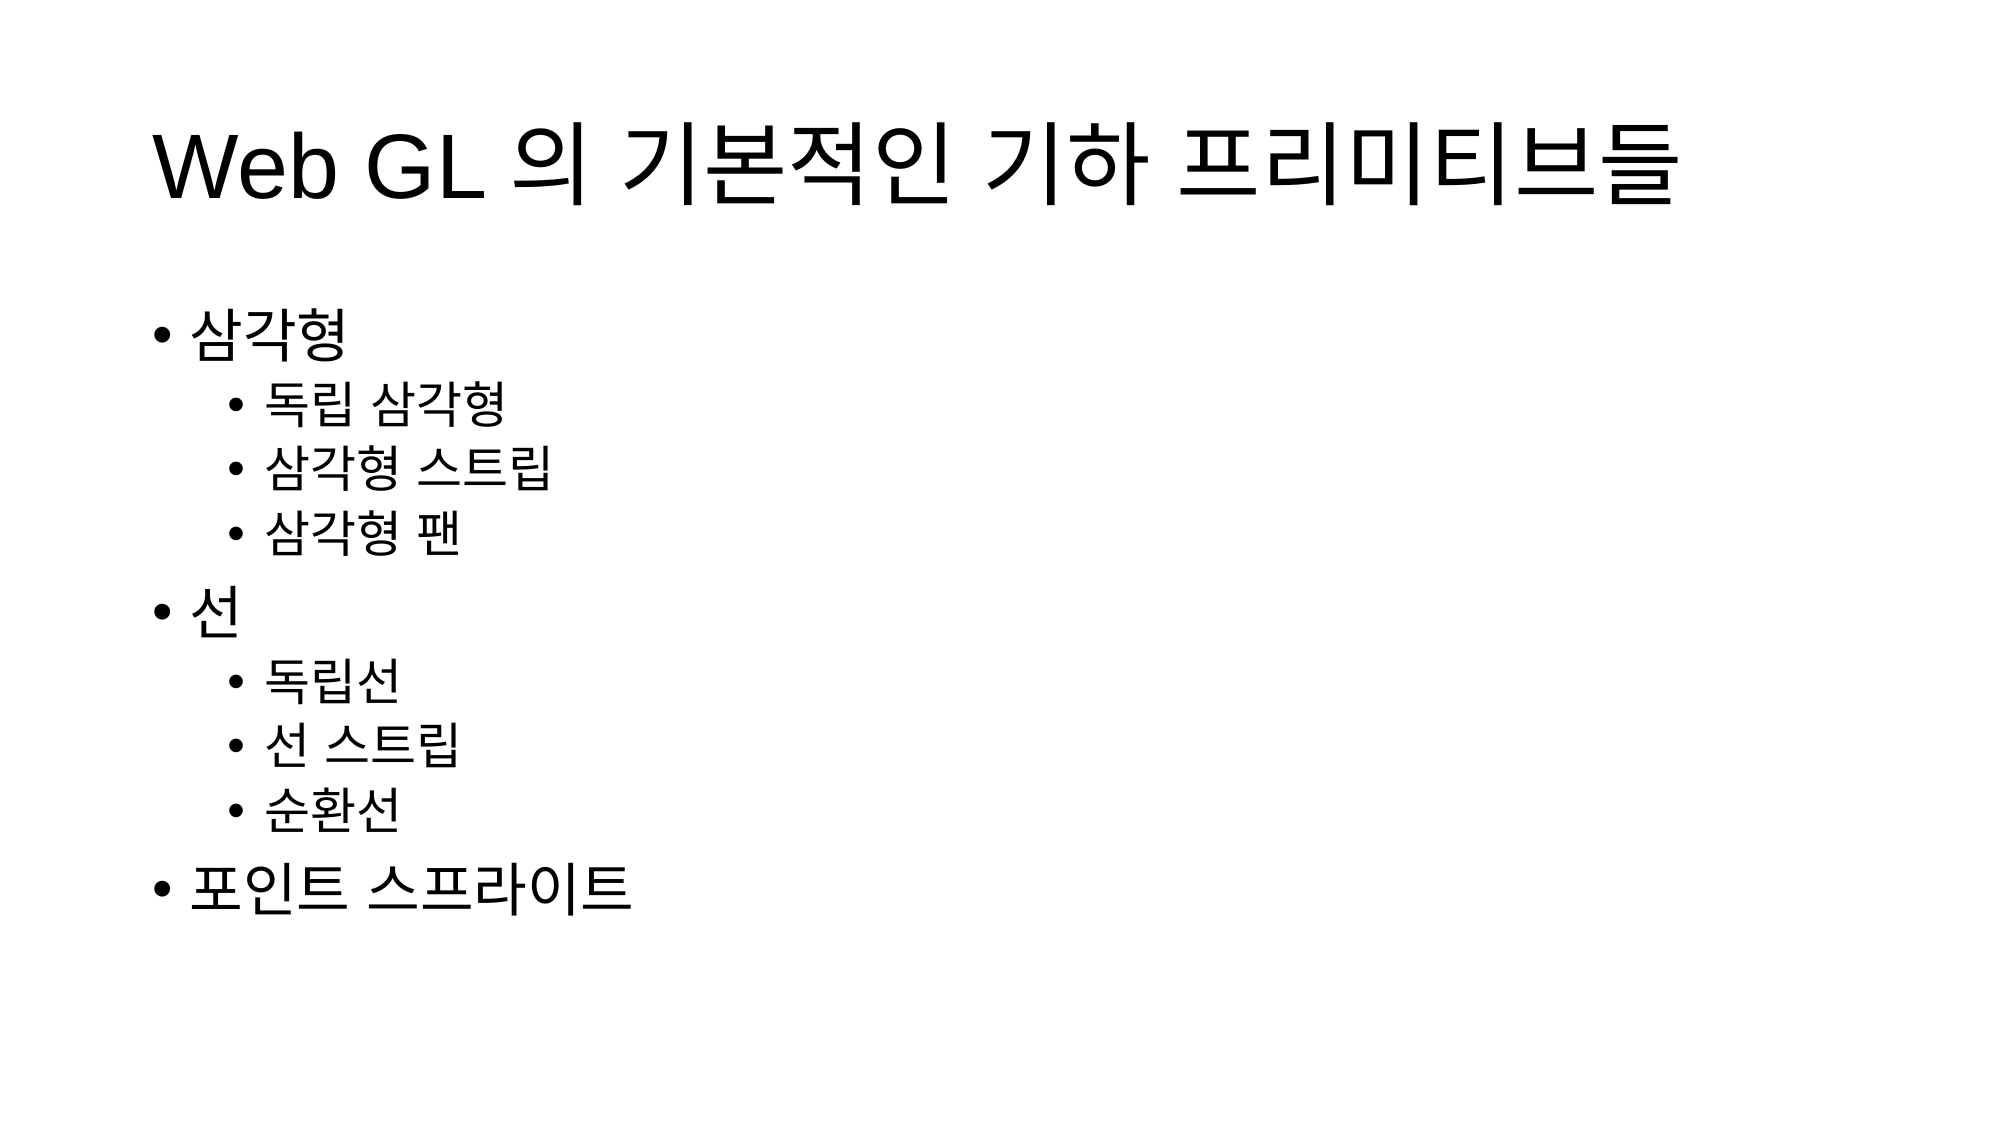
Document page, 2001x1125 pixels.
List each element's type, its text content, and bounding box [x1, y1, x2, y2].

title Web GL의 기본적인 기하 프리미티브들 [137, 59, 1863, 278]
list 삼각형 독립 삼각형 삼각형 스트립 삼각형 팬 선 독립선 선 스트립 순환선 포인트 스프라이트 [137, 299, 1863, 1014]
